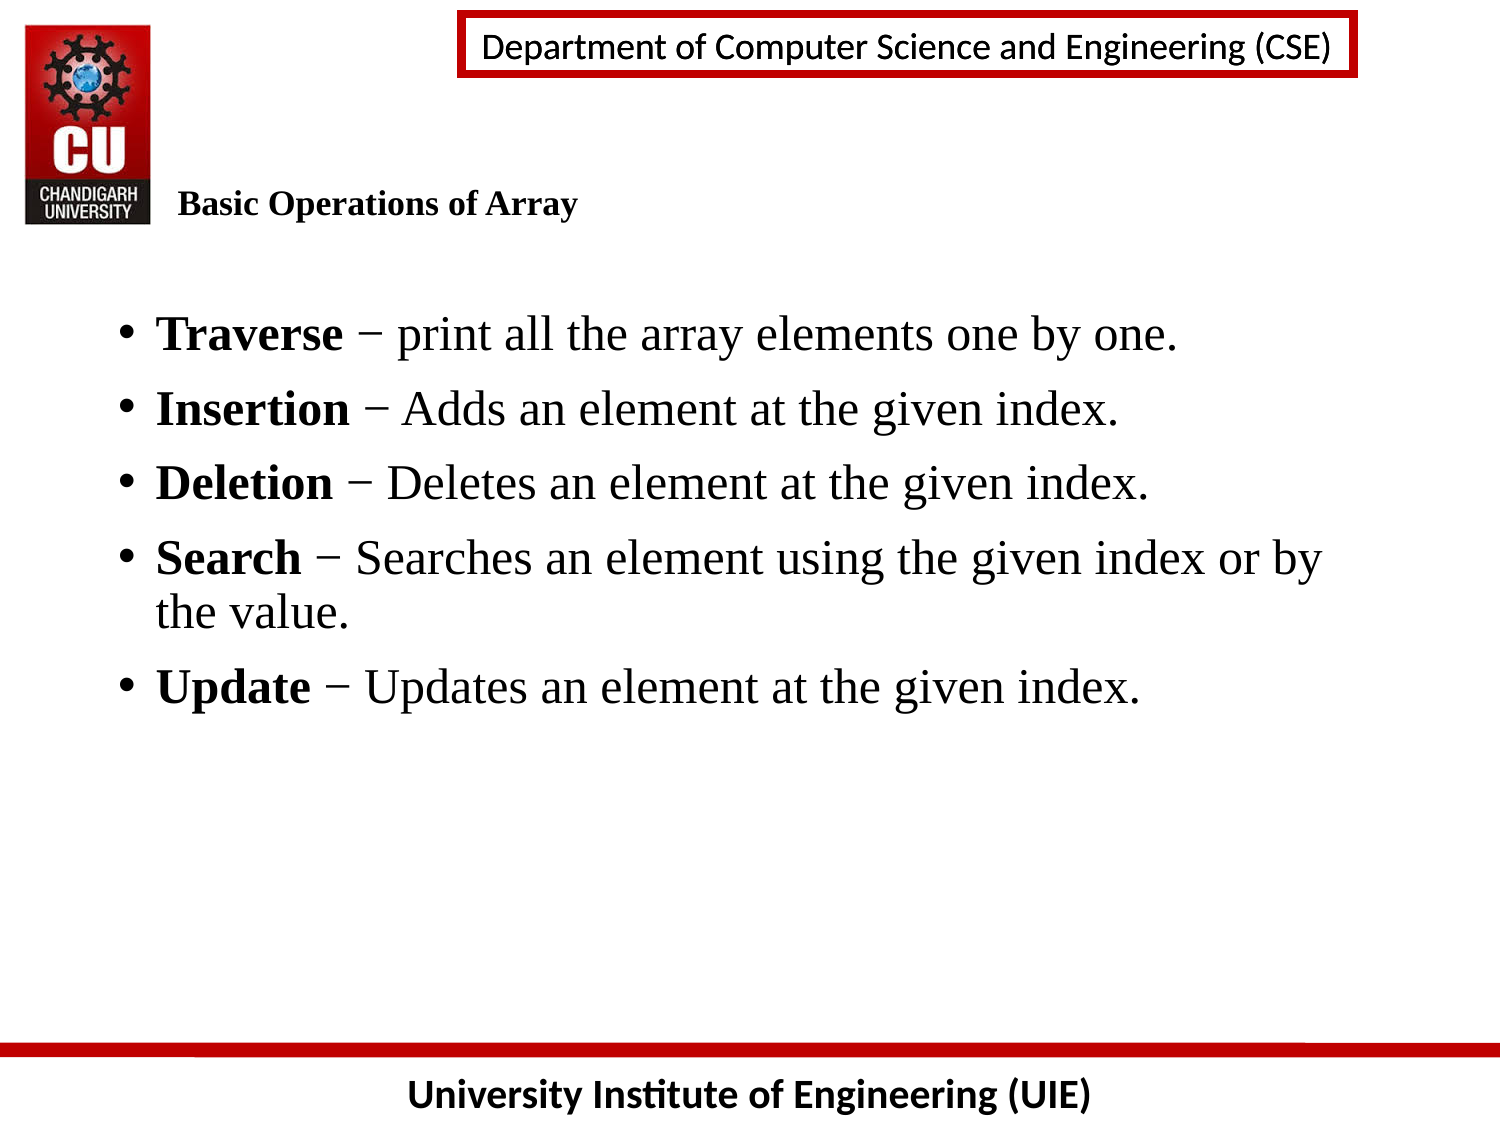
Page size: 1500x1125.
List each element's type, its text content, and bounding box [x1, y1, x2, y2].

list Traverse − print all the array elements one by one. Insertion − Adds an element at the given index. Deletion − Deletes an element at the given index. Search − Searches an element using the given index or by the value. Update − Updates an element at the given index. [103, 299, 1397, 1014]
picture [24, 24, 151, 225]
title Basic Operations of Array [162, 137, 1394, 250]
